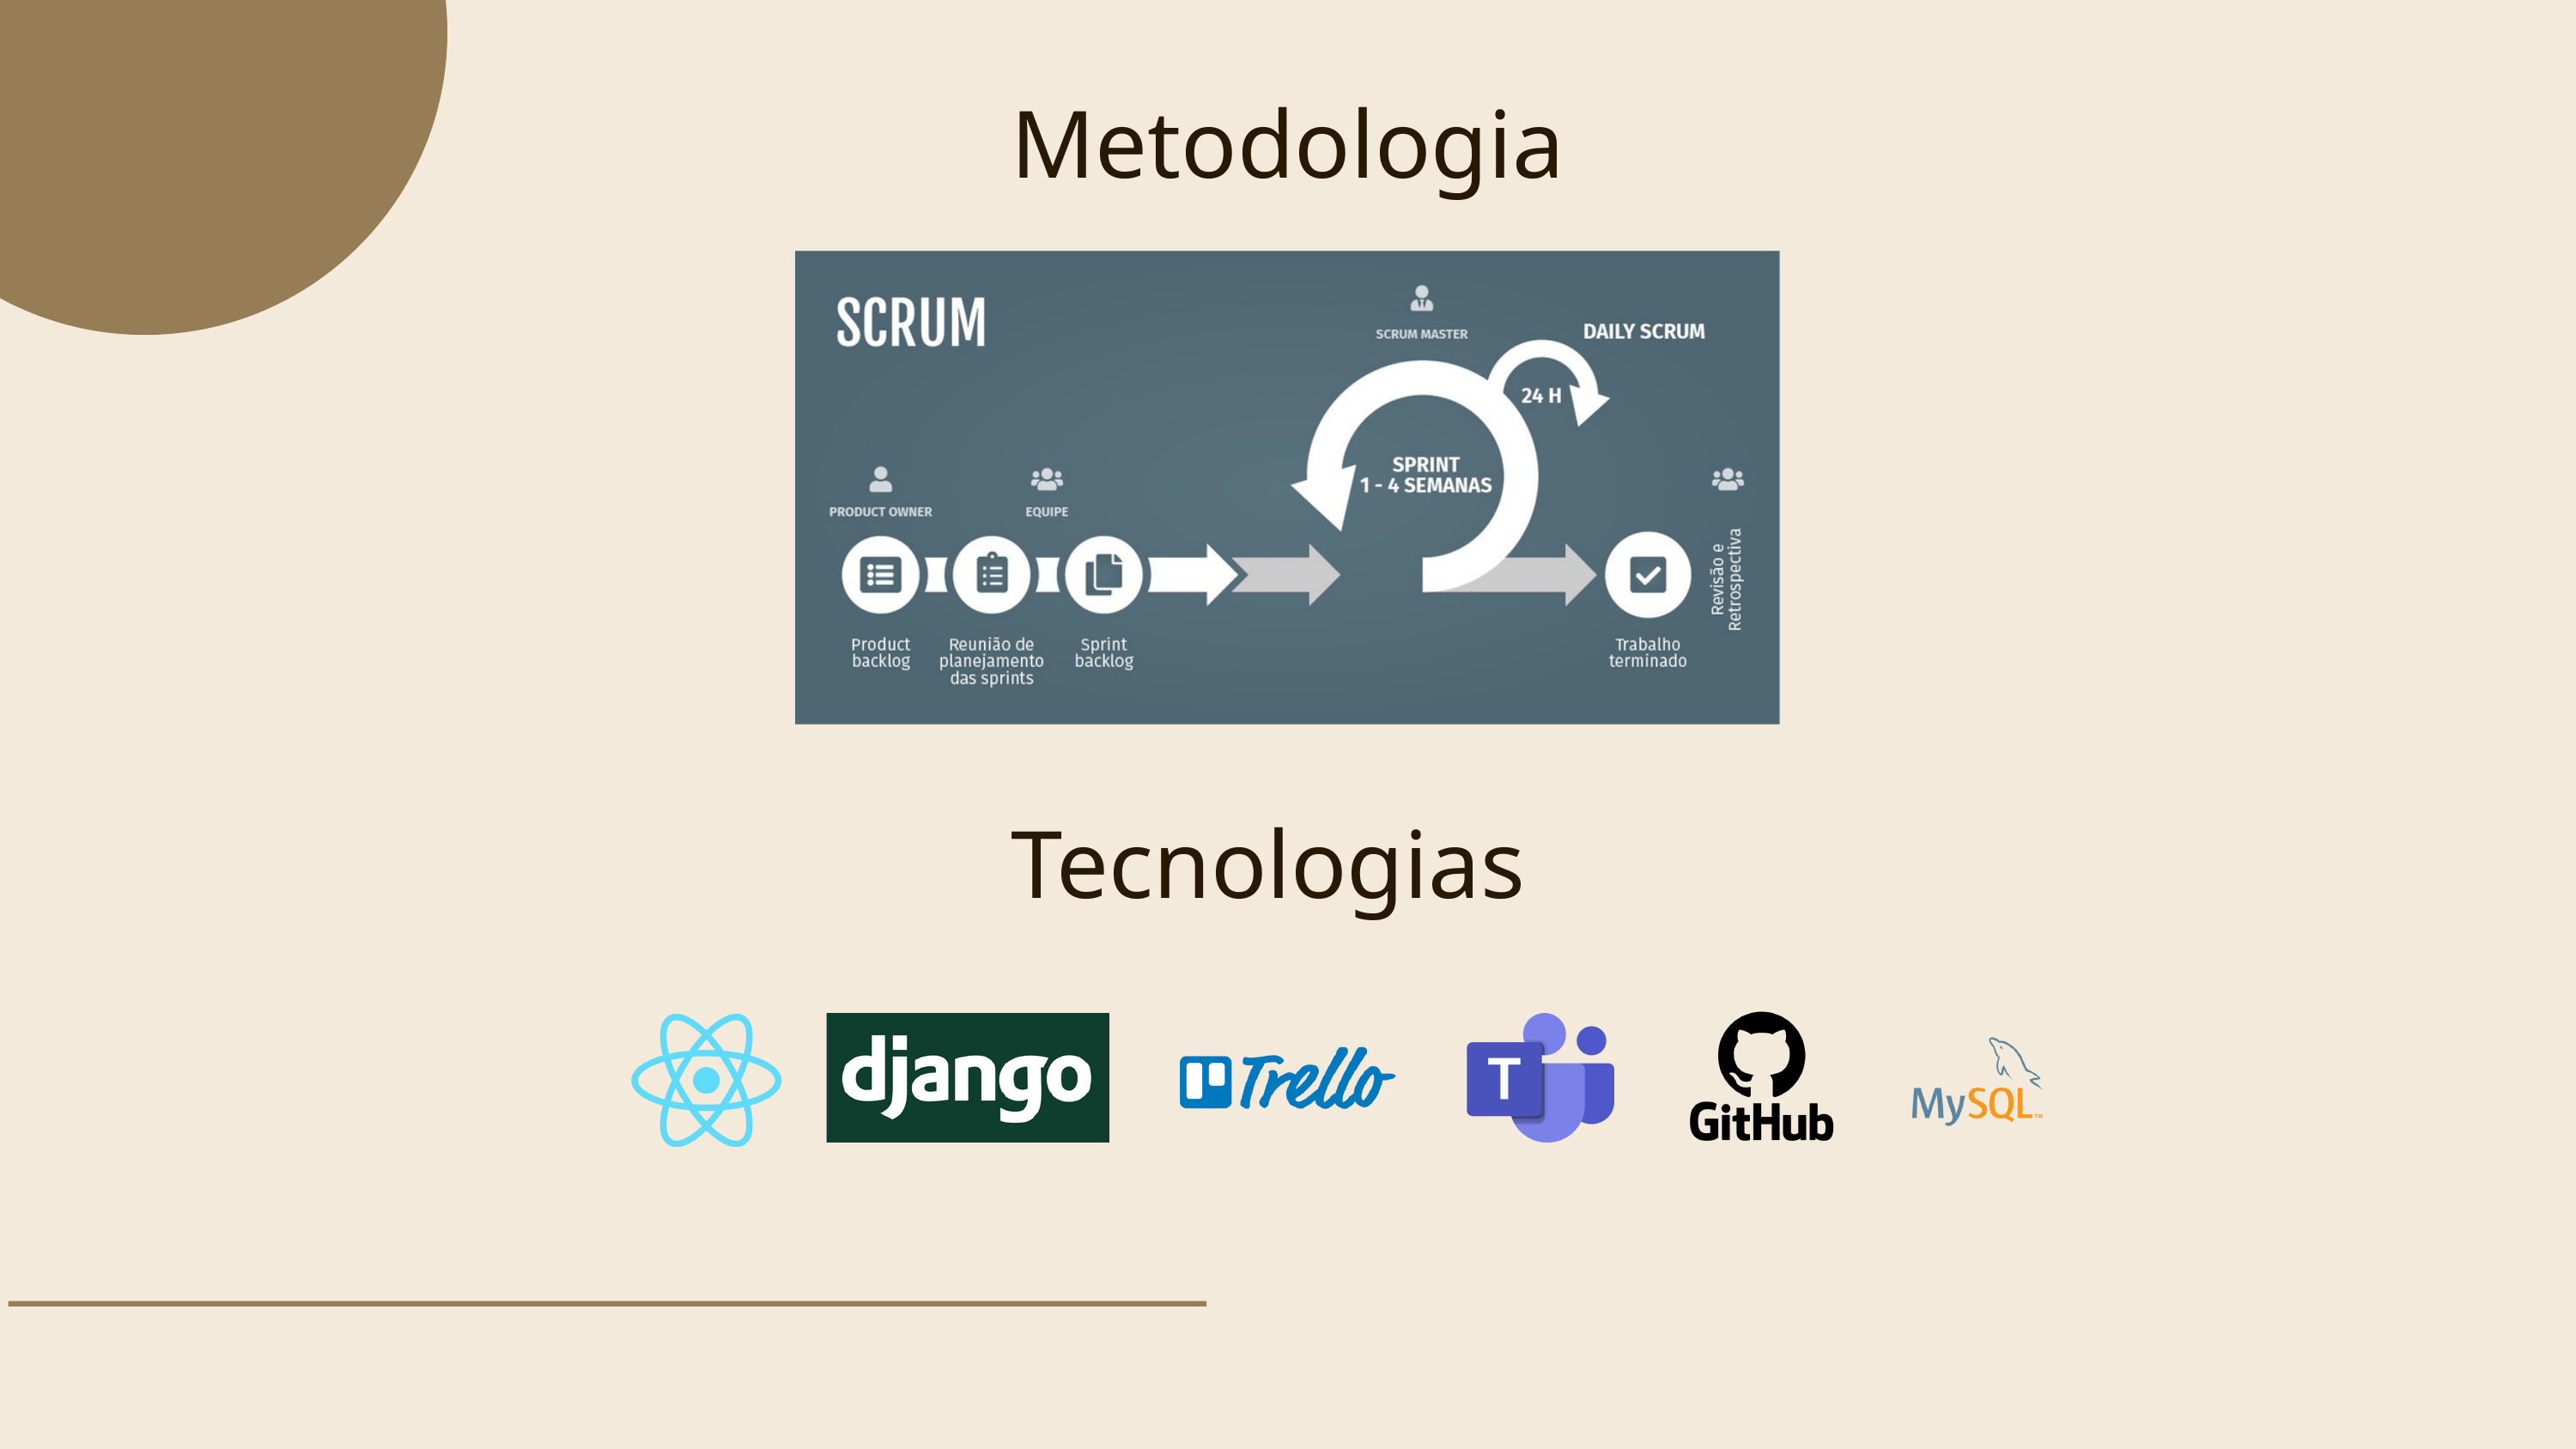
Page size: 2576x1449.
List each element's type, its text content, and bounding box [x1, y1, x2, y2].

text_box Metodologia [951, 104, 1625, 197]
text_box Tecnologias [931, 823, 1606, 918]
text_box [1886, 1014, 2072, 1143]
text_box [795, 251, 1781, 724]
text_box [0, 0, 448, 336]
text_box [1147, 984, 1428, 1172]
text_box [629, 1014, 783, 1147]
text_box [826, 1013, 1109, 1143]
text_box [1467, 1013, 1614, 1143]
text_box [1643, 1009, 1880, 1143]
